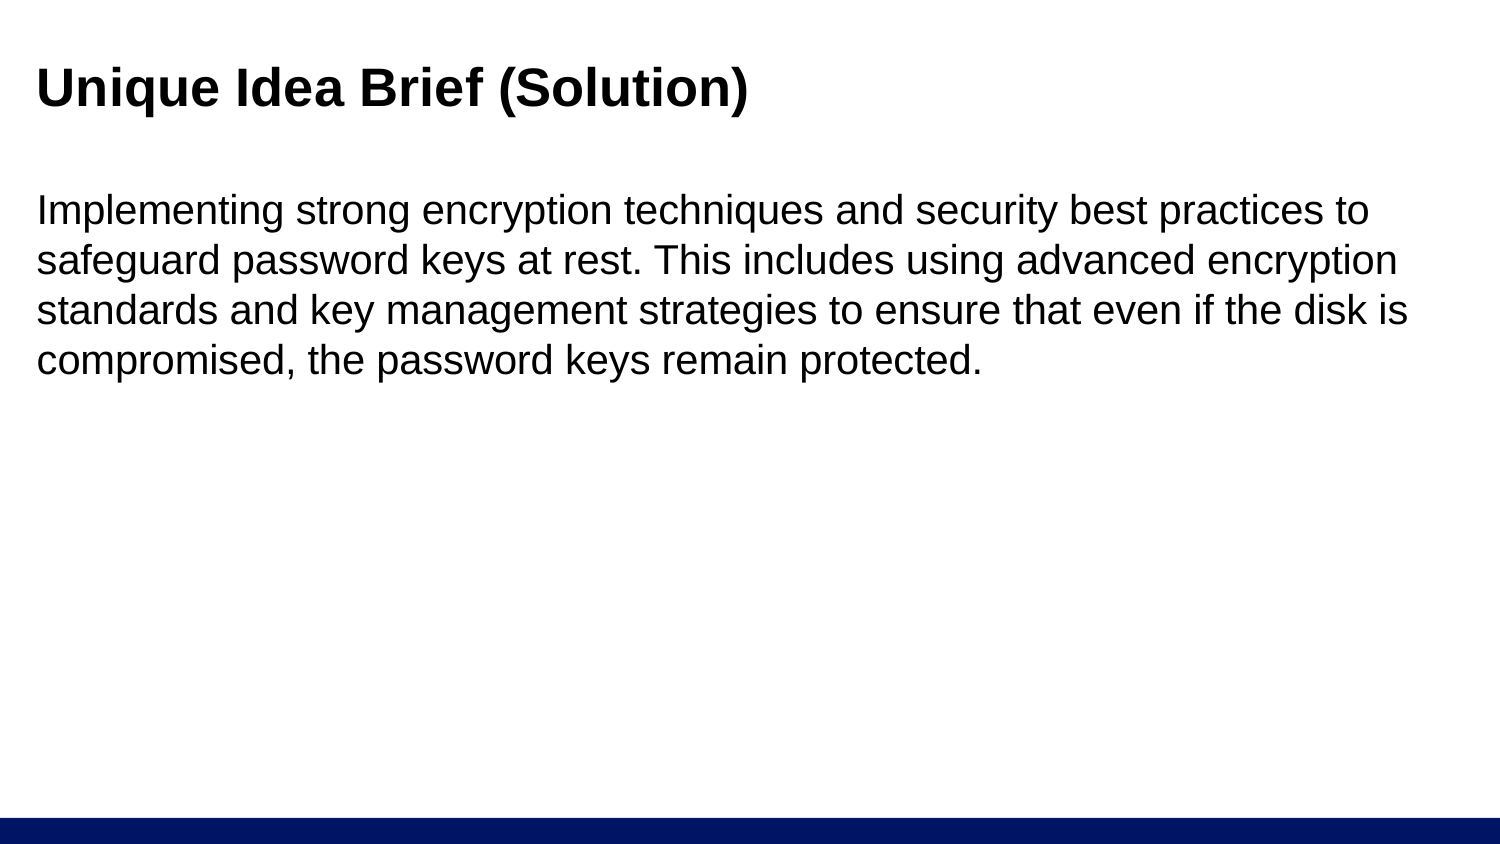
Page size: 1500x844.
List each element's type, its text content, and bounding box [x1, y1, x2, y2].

picture [0, 817, 1500, 844]
title Unique Idea Brief (Solution) Implementing strong encryption techniques and security best practices to safeguard password keys at rest. This includes using advanced encryption standards and key management strategies to ensure that even if the disk is compromised, the password keys remain protected. [24, 34, 1429, 383]
